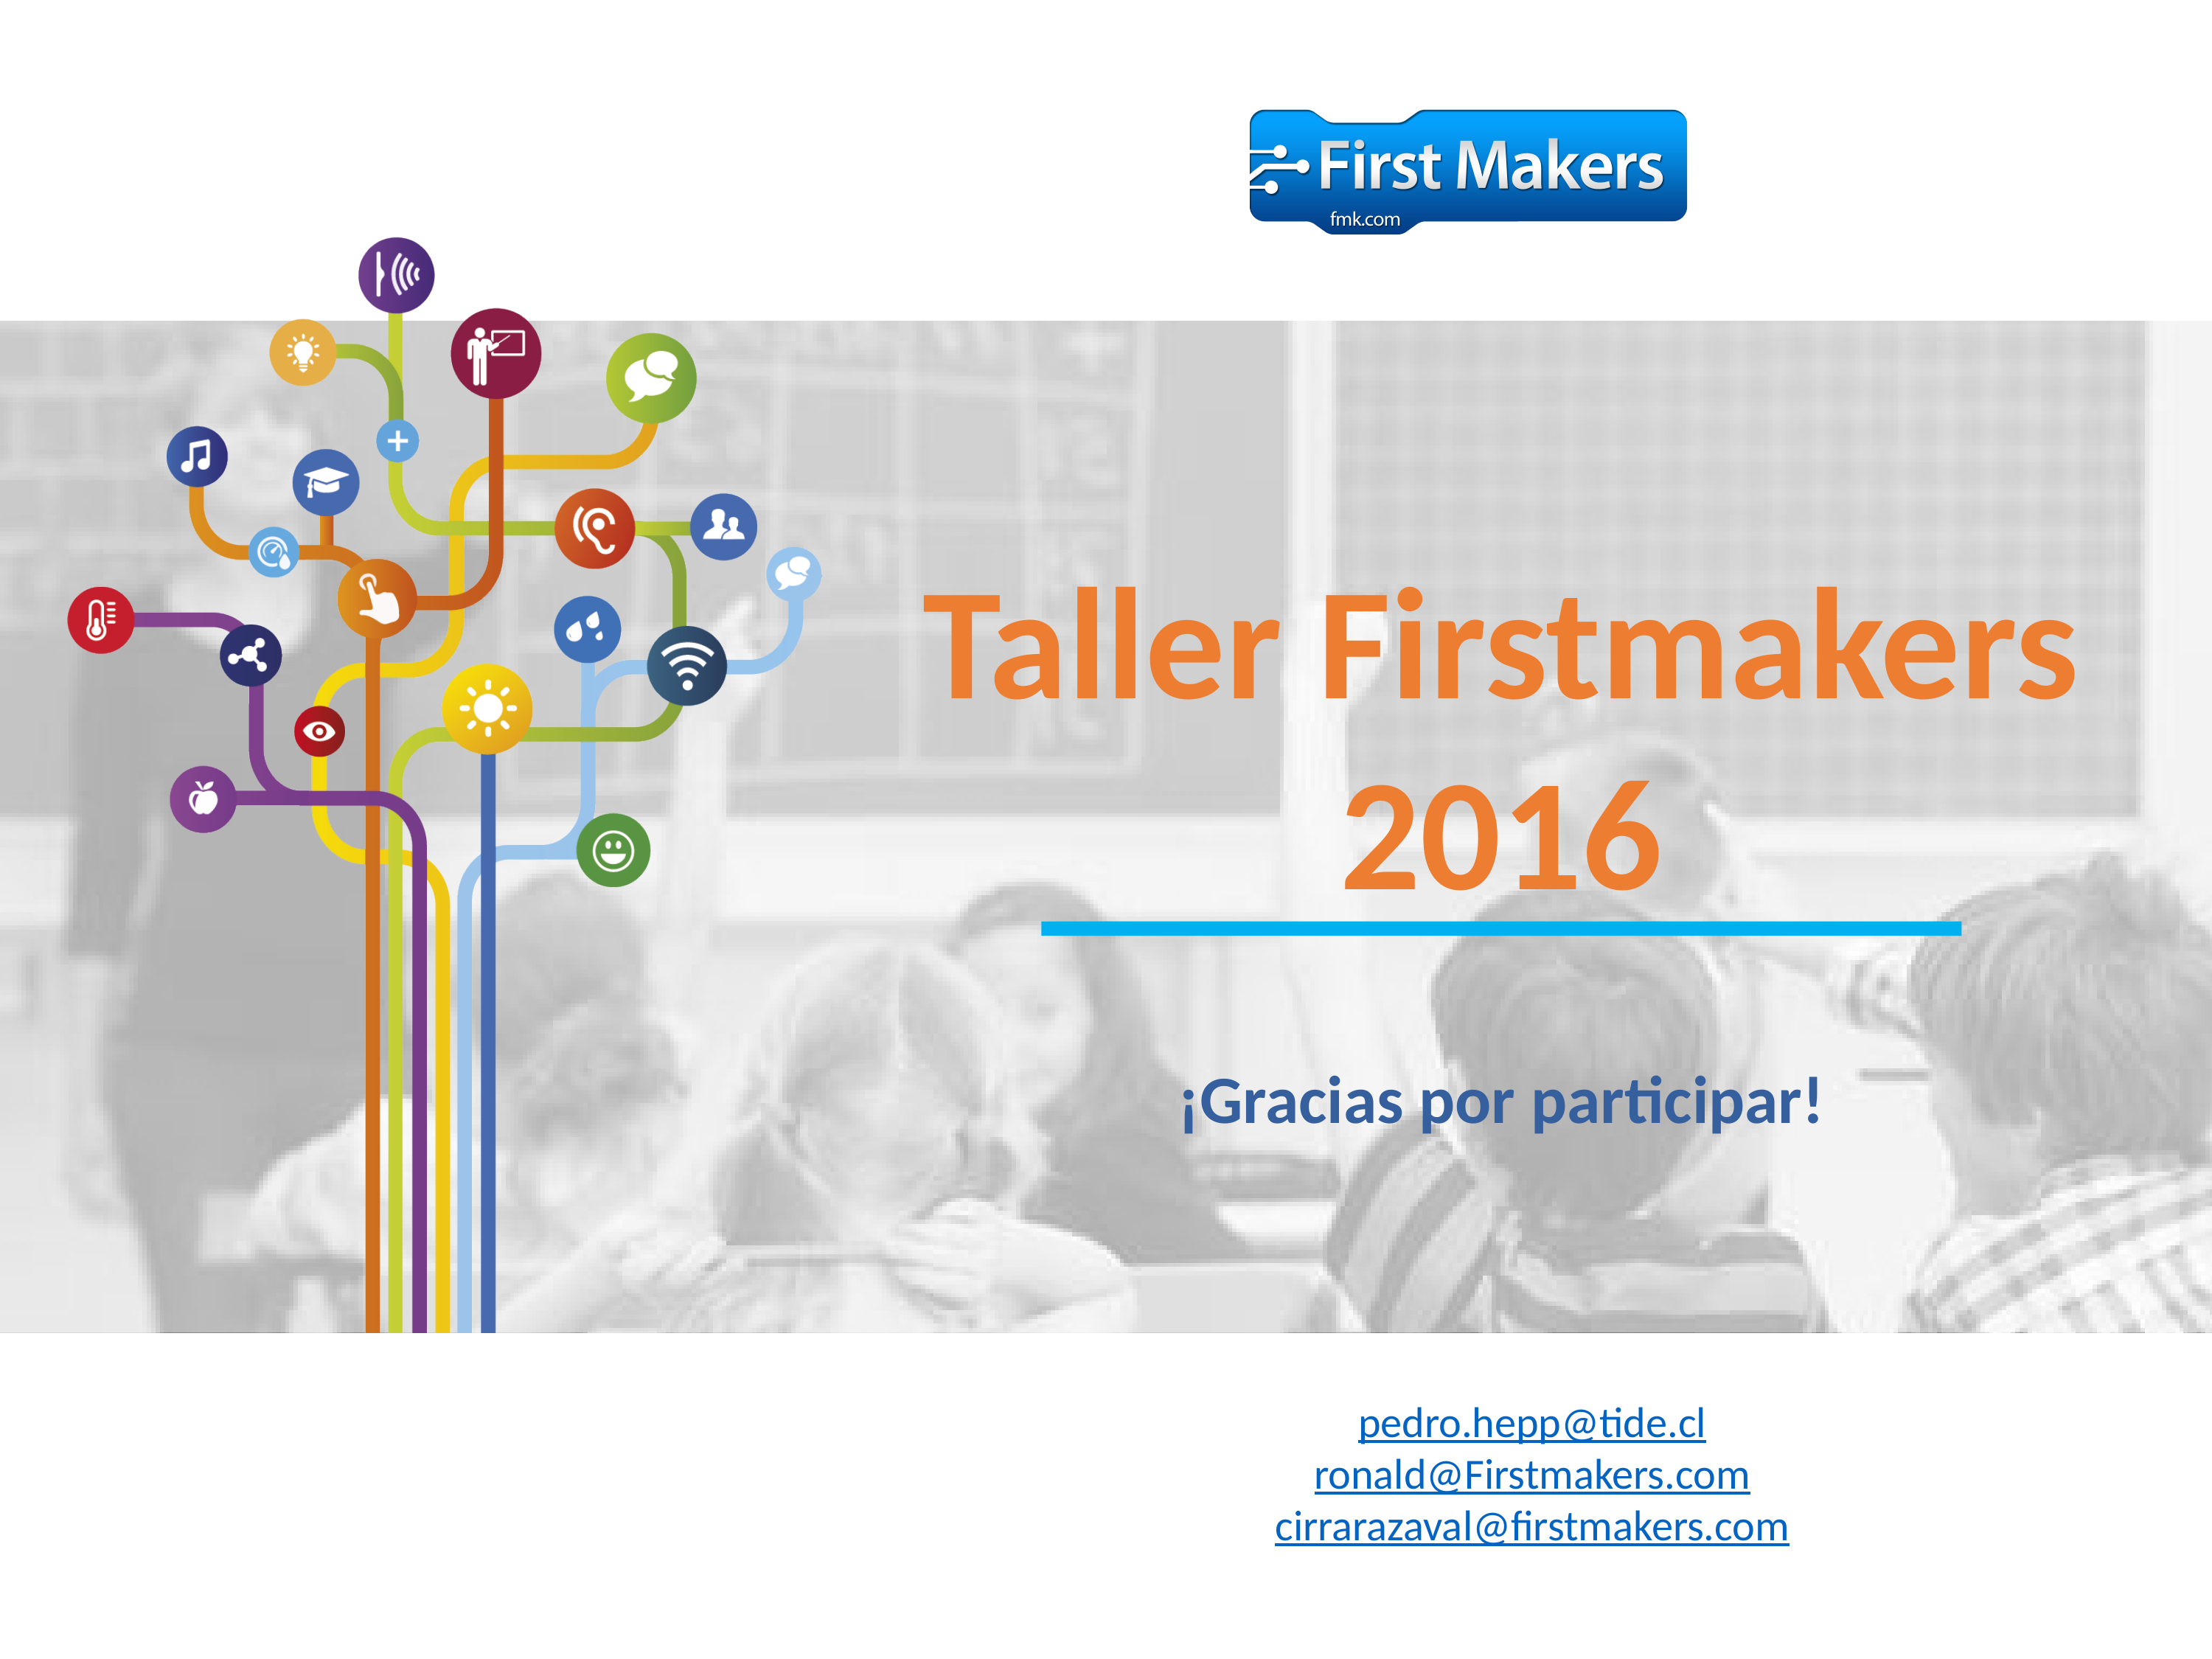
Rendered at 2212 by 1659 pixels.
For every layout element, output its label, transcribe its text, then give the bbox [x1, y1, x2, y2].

picture [1246, 105, 1691, 239]
text_box pedro.hepp@tide.cl ronald@Firstmakers.com cirrarazaval@firstmakers.com [1246, 1388, 1829, 1555]
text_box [845, 535, 2212, 1166]
picture [0, 224, 2212, 1333]
